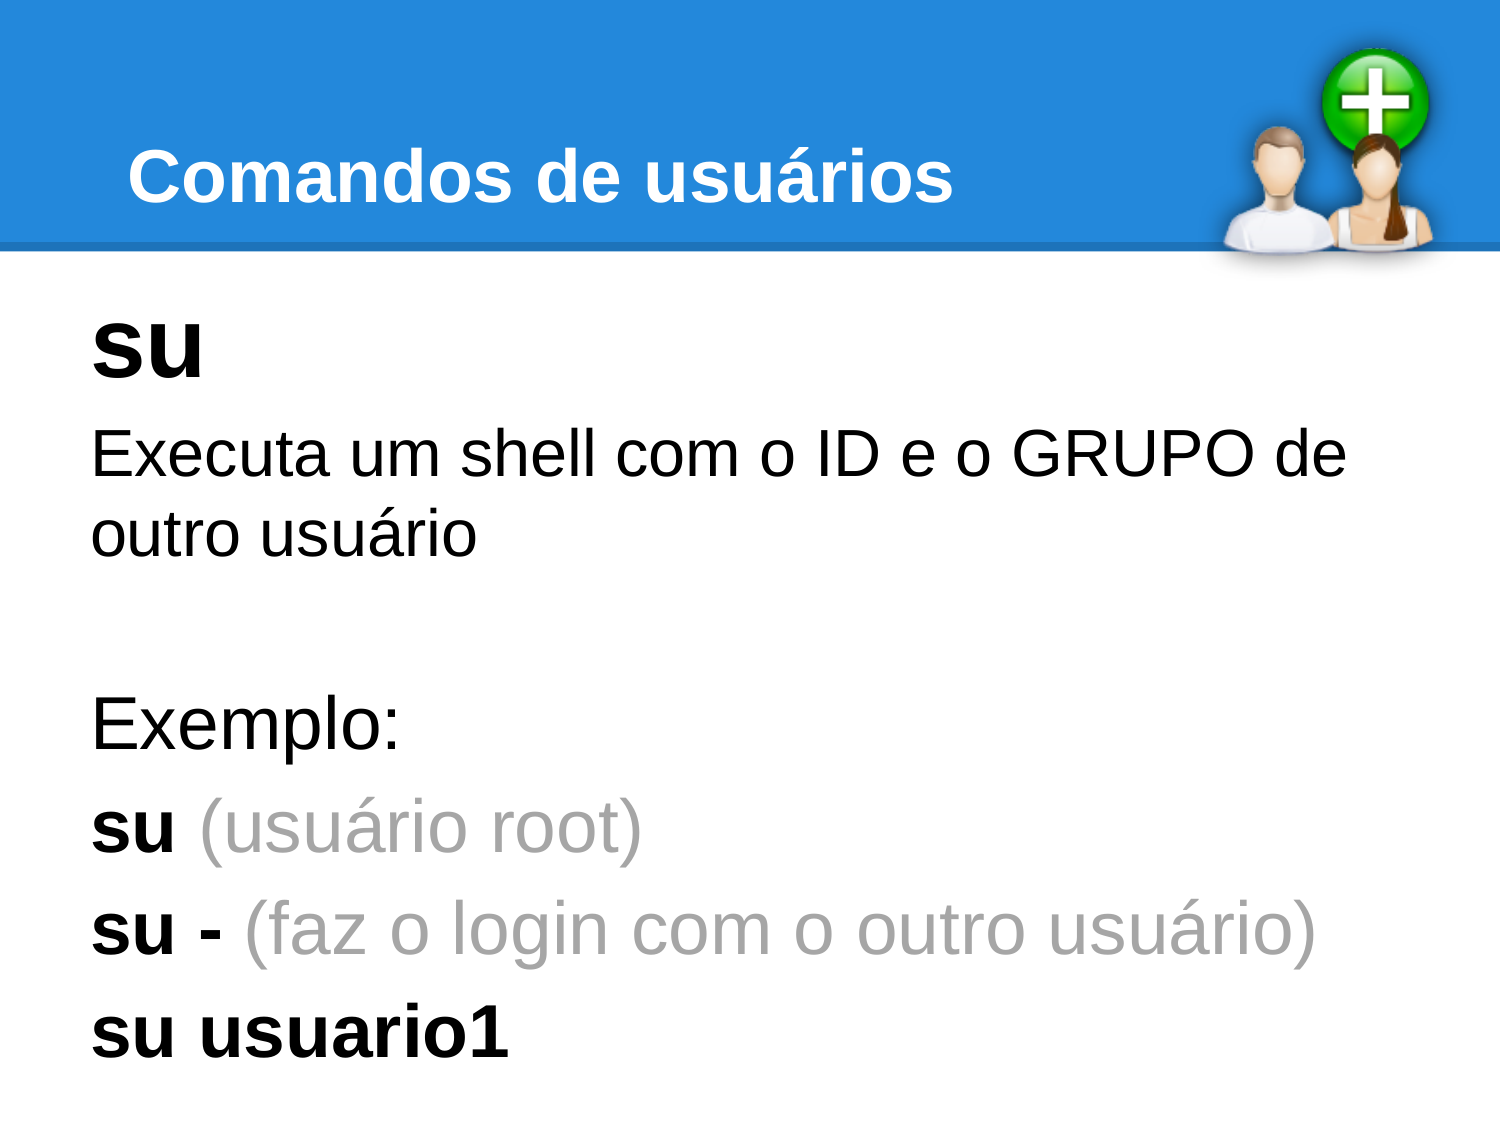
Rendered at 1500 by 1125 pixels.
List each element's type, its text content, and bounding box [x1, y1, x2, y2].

picture [1222, 42, 1436, 257]
title Comandos de usuários [75, 45, 1202, 233]
list su Executa um shell com o ID e o GRUPO de outro usuário Exemplo: su (usuário root) su - (faz o login com o outro usuário) su usuario1 [75, 262, 1425, 1078]
